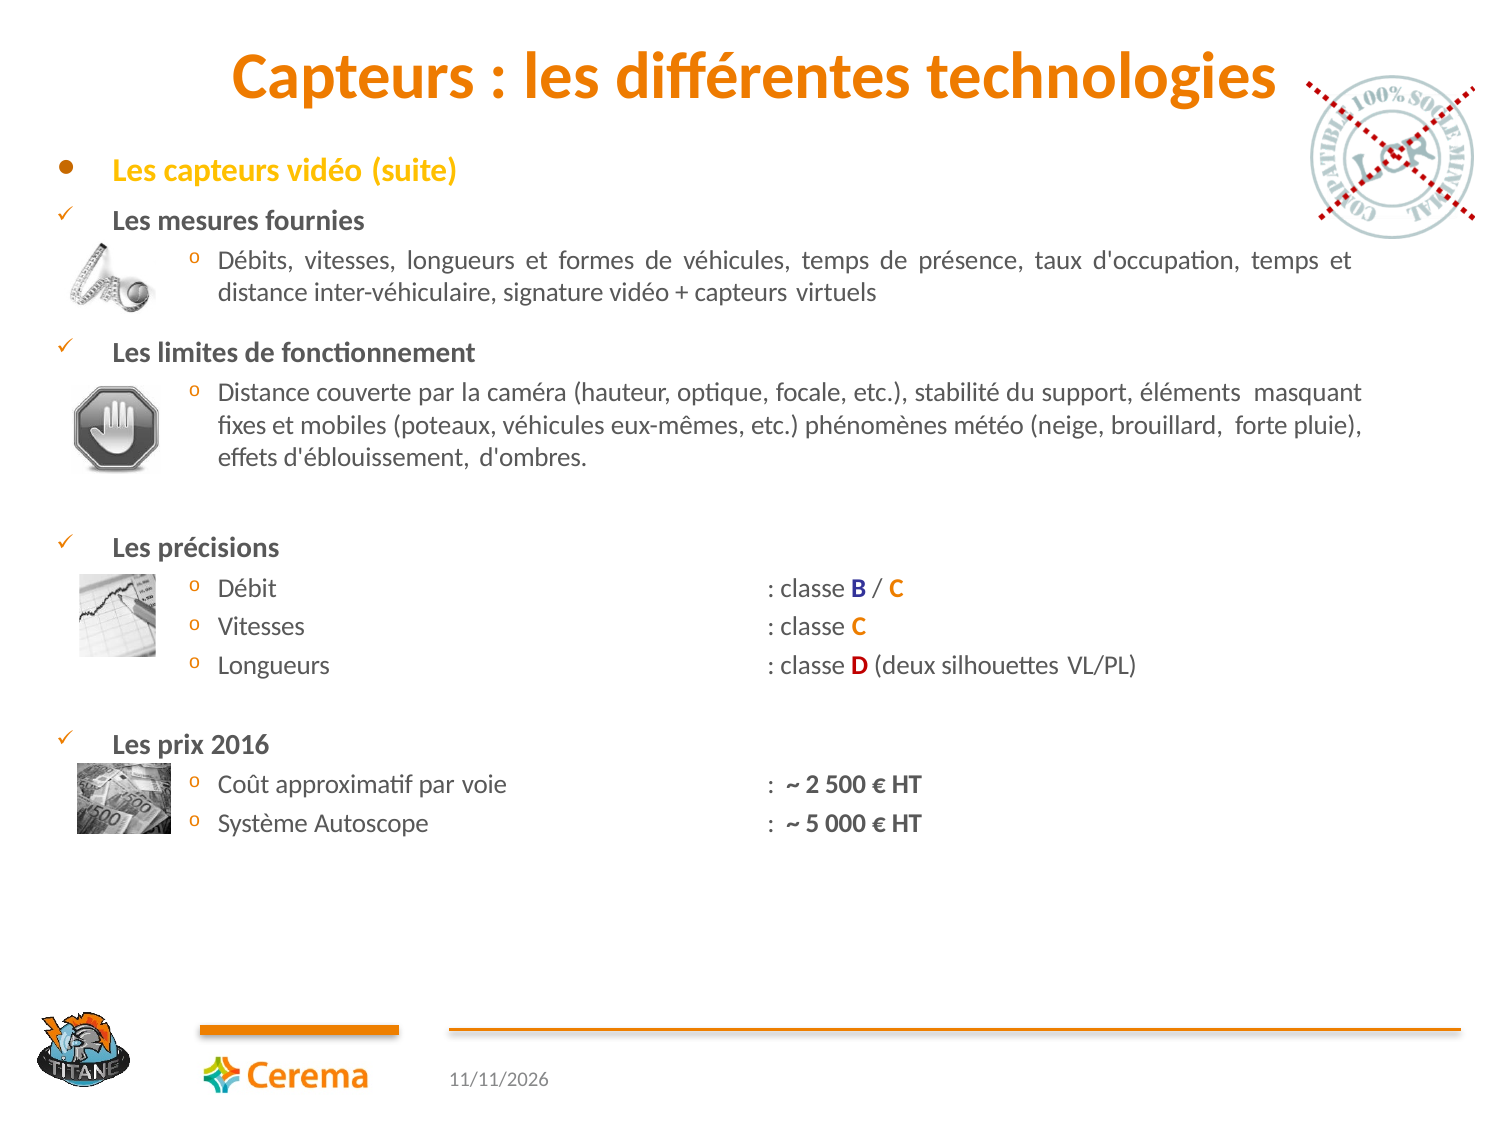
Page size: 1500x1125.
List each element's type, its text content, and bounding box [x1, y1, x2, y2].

text_box [71, 385, 161, 474]
text_box [77, 763, 171, 834]
text_box : ~ 2 500 € HT : ~ 5 000 € HT [765, 757, 928, 838]
text_box [1305, 75, 1476, 239]
text_box : classe B / C : classe C : classe D (deux silhouettes VL/PL) [765, 561, 1146, 680]
title Capteurs : les différentes technologies [230, 29, 1290, 220]
picture [186, 1039, 385, 1110]
text_box Les précisions Débit Vitesses Longueurs [54, 519, 335, 680]
text_box Les prix 2016 Coût approximatif par voie Système Autoscope [54, 715, 515, 838]
text_box [79, 574, 156, 657]
text_box Les capteurs vidéo (suite) Les mesures fournies Débits, vitesses, longueurs et formes de véhicules, temps de présence, taux d'occupation, temps et distance inter-véhiculaire, signature vidéo + capteurs virtuels Les limites de fonctionnement Distance couverte par la caméra (hauteur, optique, focale, etc.), stabilité du support, éléments masquant fixes et mobiles (poteaux, véhicules eux-mêmes, etc.) phénomènes météo (neige, brouillard, forte pluie), effets d'éblouissement, d'ombres. [54, 132, 1363, 472]
text_box [64, 231, 156, 324]
picture [37, 1012, 130, 1087]
